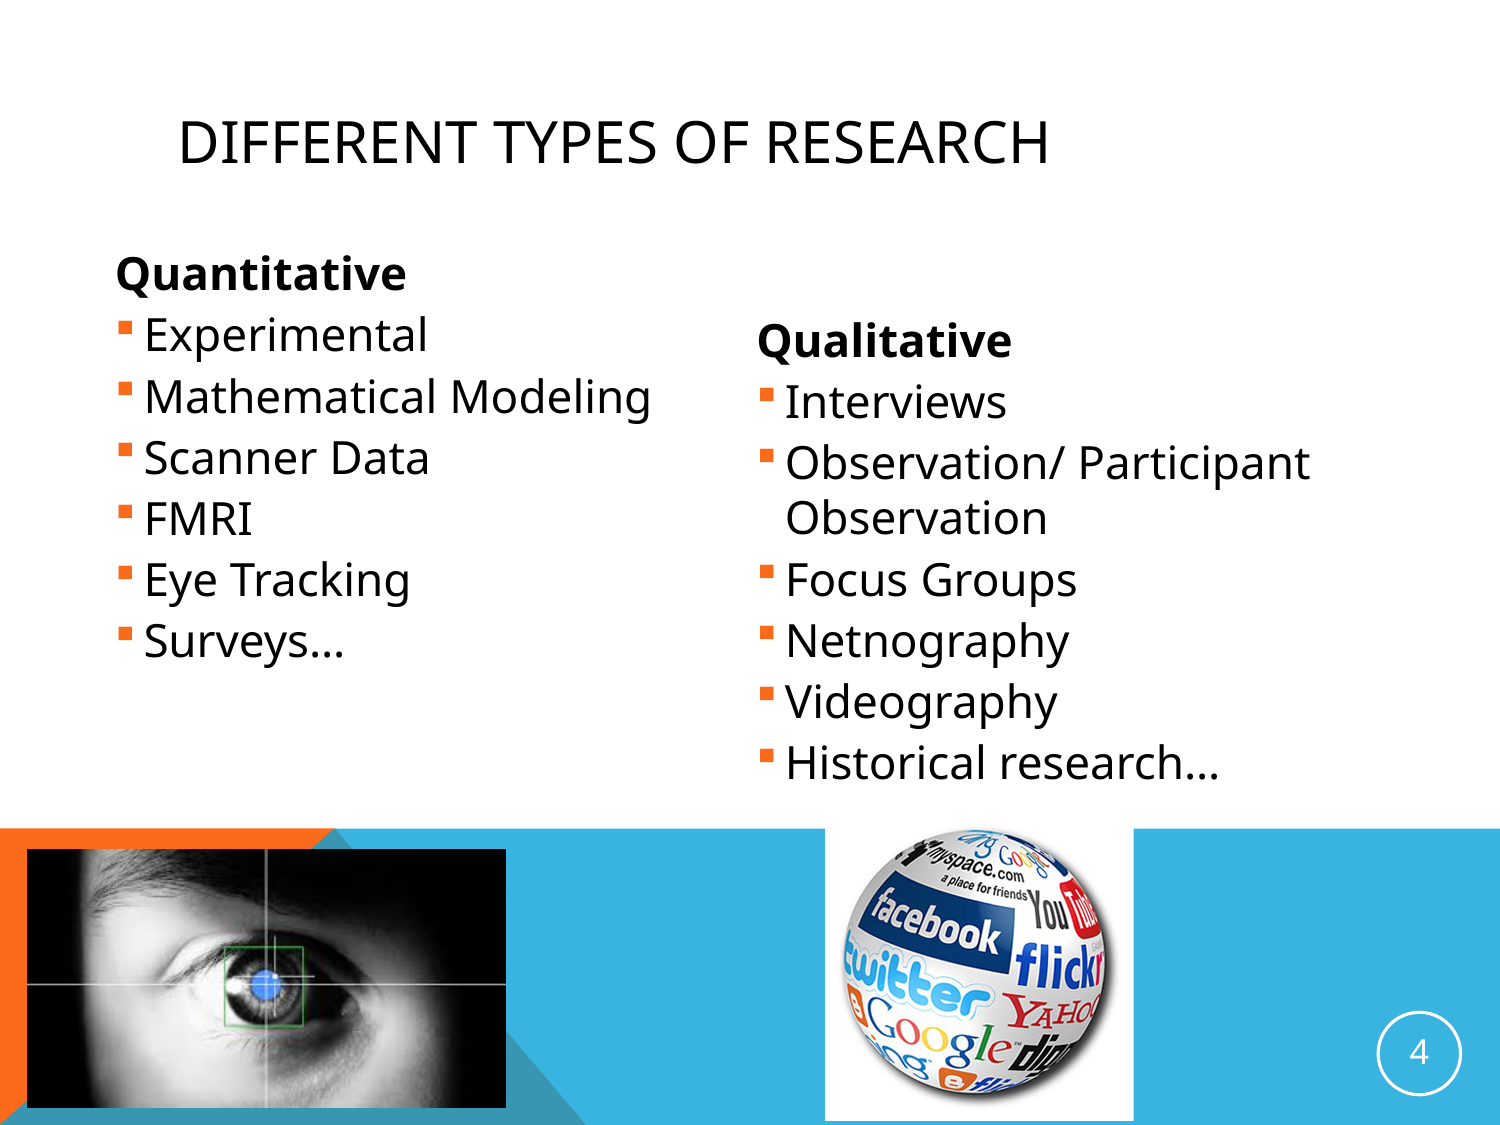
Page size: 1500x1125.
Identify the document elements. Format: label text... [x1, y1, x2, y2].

list Quantitative Experimental Mathematical Modeling Scanner Data FMRI Eye Tracking Surveys… Qualitative Interviews Observation/ Participant Observation Focus Groups Netnography Videography Historical research… [99, 237, 1413, 850]
picture [26, 849, 506, 1108]
title Different Types of Research [162, 87, 1315, 194]
picture [824, 808, 1135, 1121]
slide_number 4 [1376, 1010, 1463, 1097]
